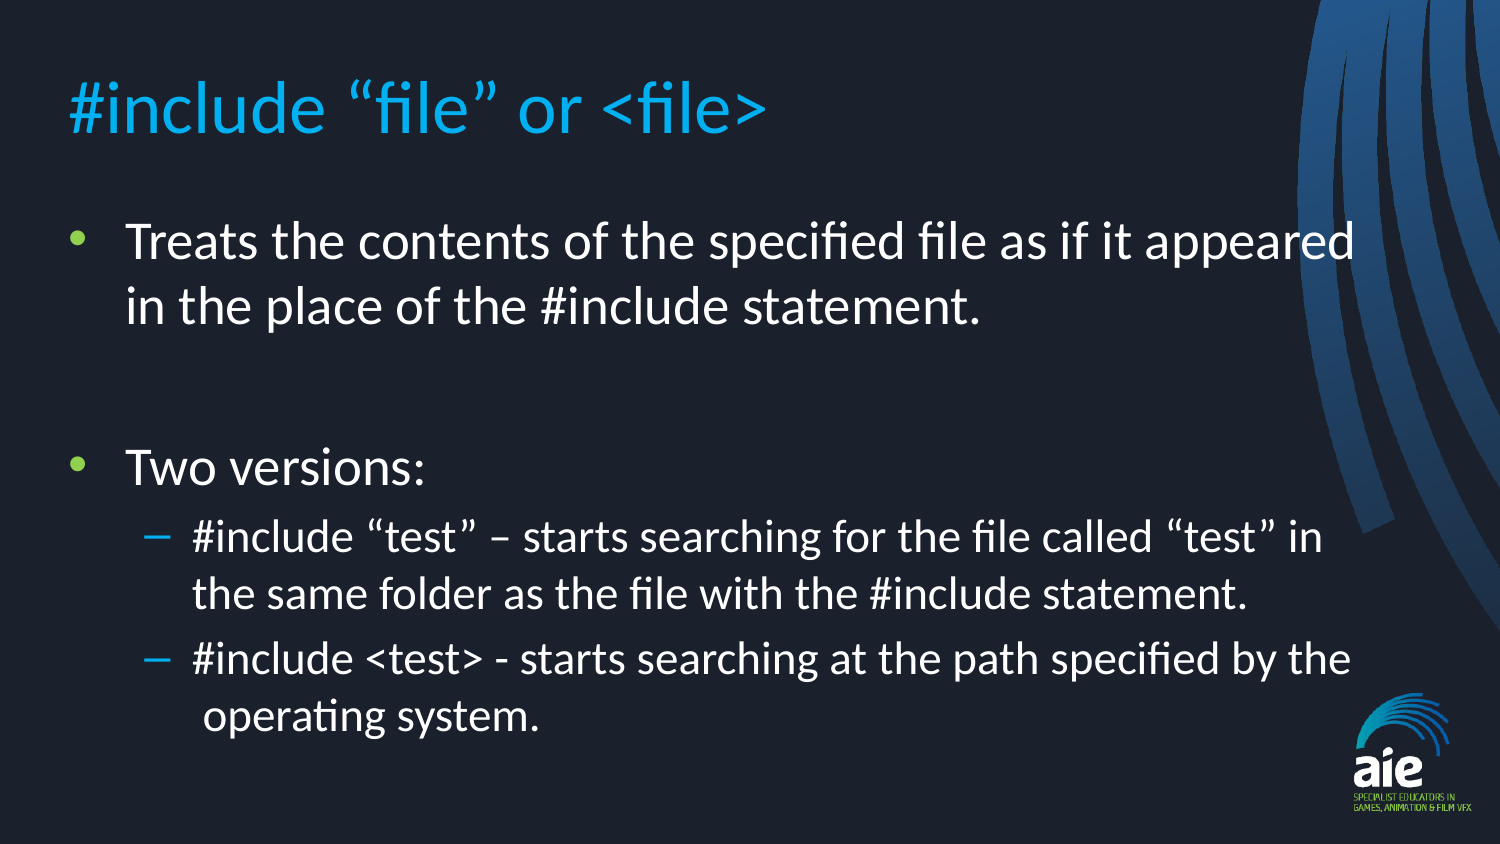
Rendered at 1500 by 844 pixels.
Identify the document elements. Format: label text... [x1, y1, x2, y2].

title #include “file” or <file> [53, 33, 1425, 175]
list Treats the contents of the specified file as if it appeared in the place of the #include statement. Two versions: #include “test” – starts searching for the file called “test” in the same folder as the file with the #include statement. #include <test> - starts searching at the path specified by the operating system. [53, 196, 1376, 754]
picture [0, 0, 1500, 844]
